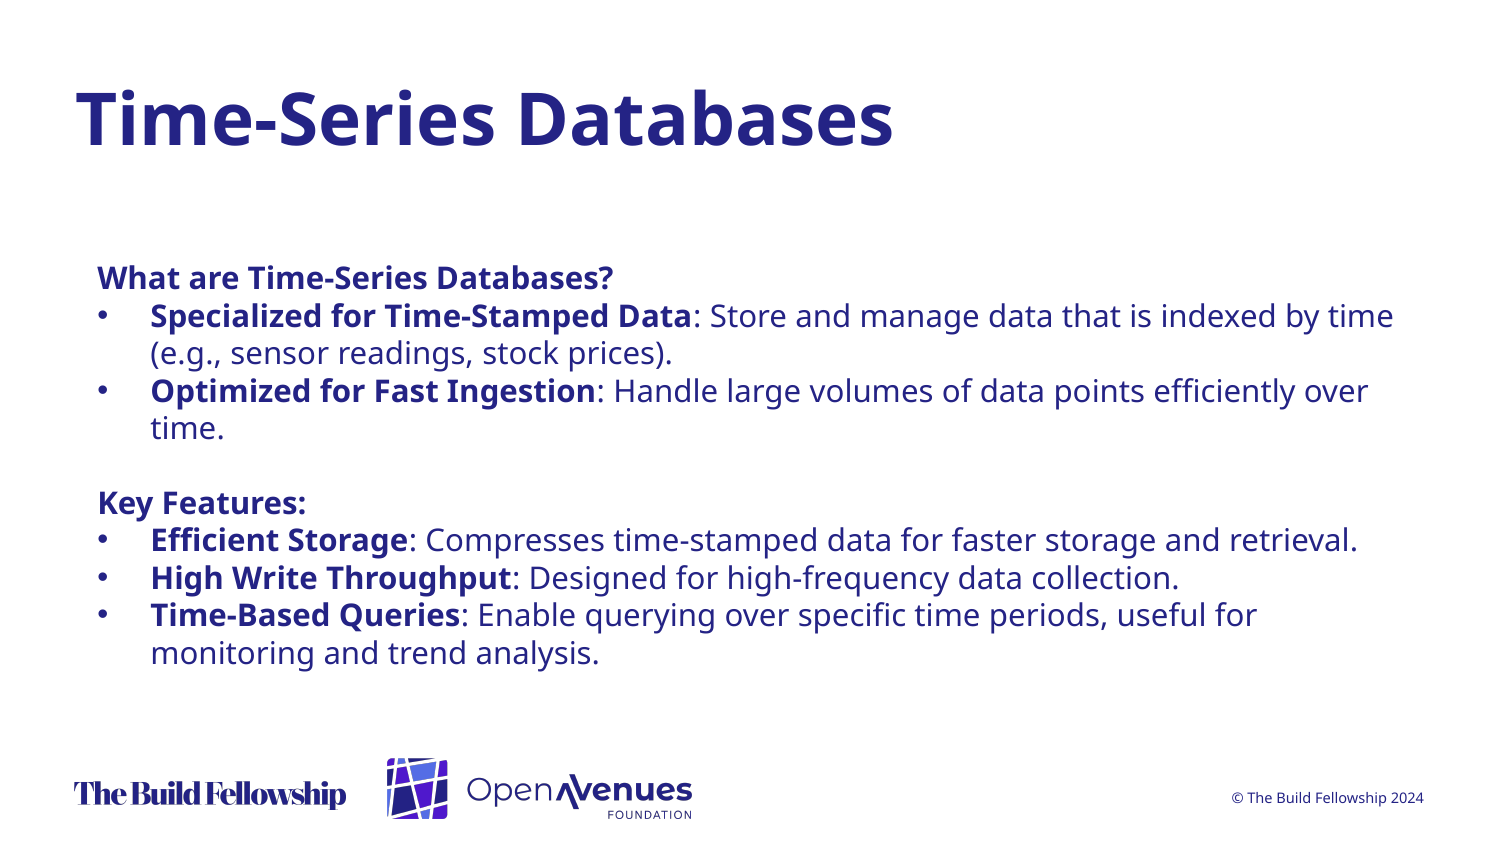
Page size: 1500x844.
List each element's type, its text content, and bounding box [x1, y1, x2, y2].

title Time-Series Databases [75, 72, 954, 246]
picture [74, 781, 346, 810]
picture [387, 758, 692, 820]
list What are Time-Series Databases? Specialized for Time-Stamped Data: Store and manage data that is indexed by time (e.g., sensor readings, stock prices). Optimized for Fast Ingestion: Handle large volumes of data points efficiently over time. Key Features: Efficient Storage: Compresses time-stamped data for faster storage and retrieval. High Write Throughput: Designed for high-frequency data collection. Time-Based Queries: Enable querying over specific time periods, useful for monitoring and trend analysis. [75, 258, 1413, 645]
